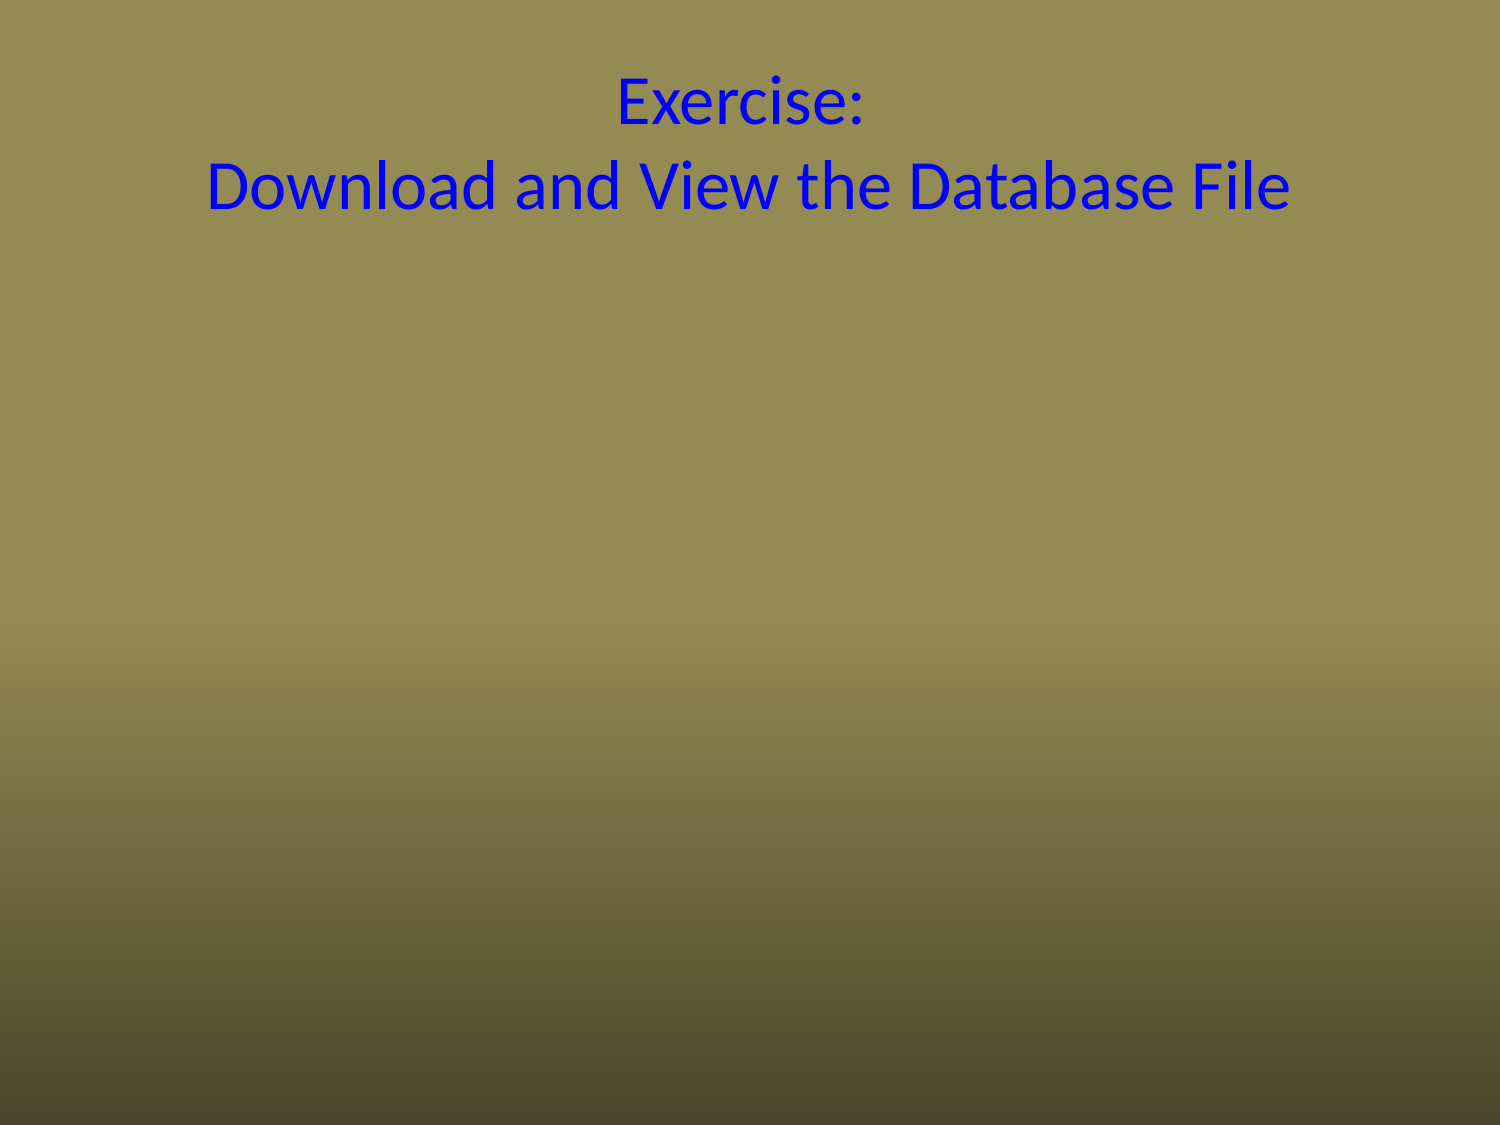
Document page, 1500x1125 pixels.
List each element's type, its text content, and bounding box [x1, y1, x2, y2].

title Exercise: Download and View the Database File [75, 45, 1425, 233]
